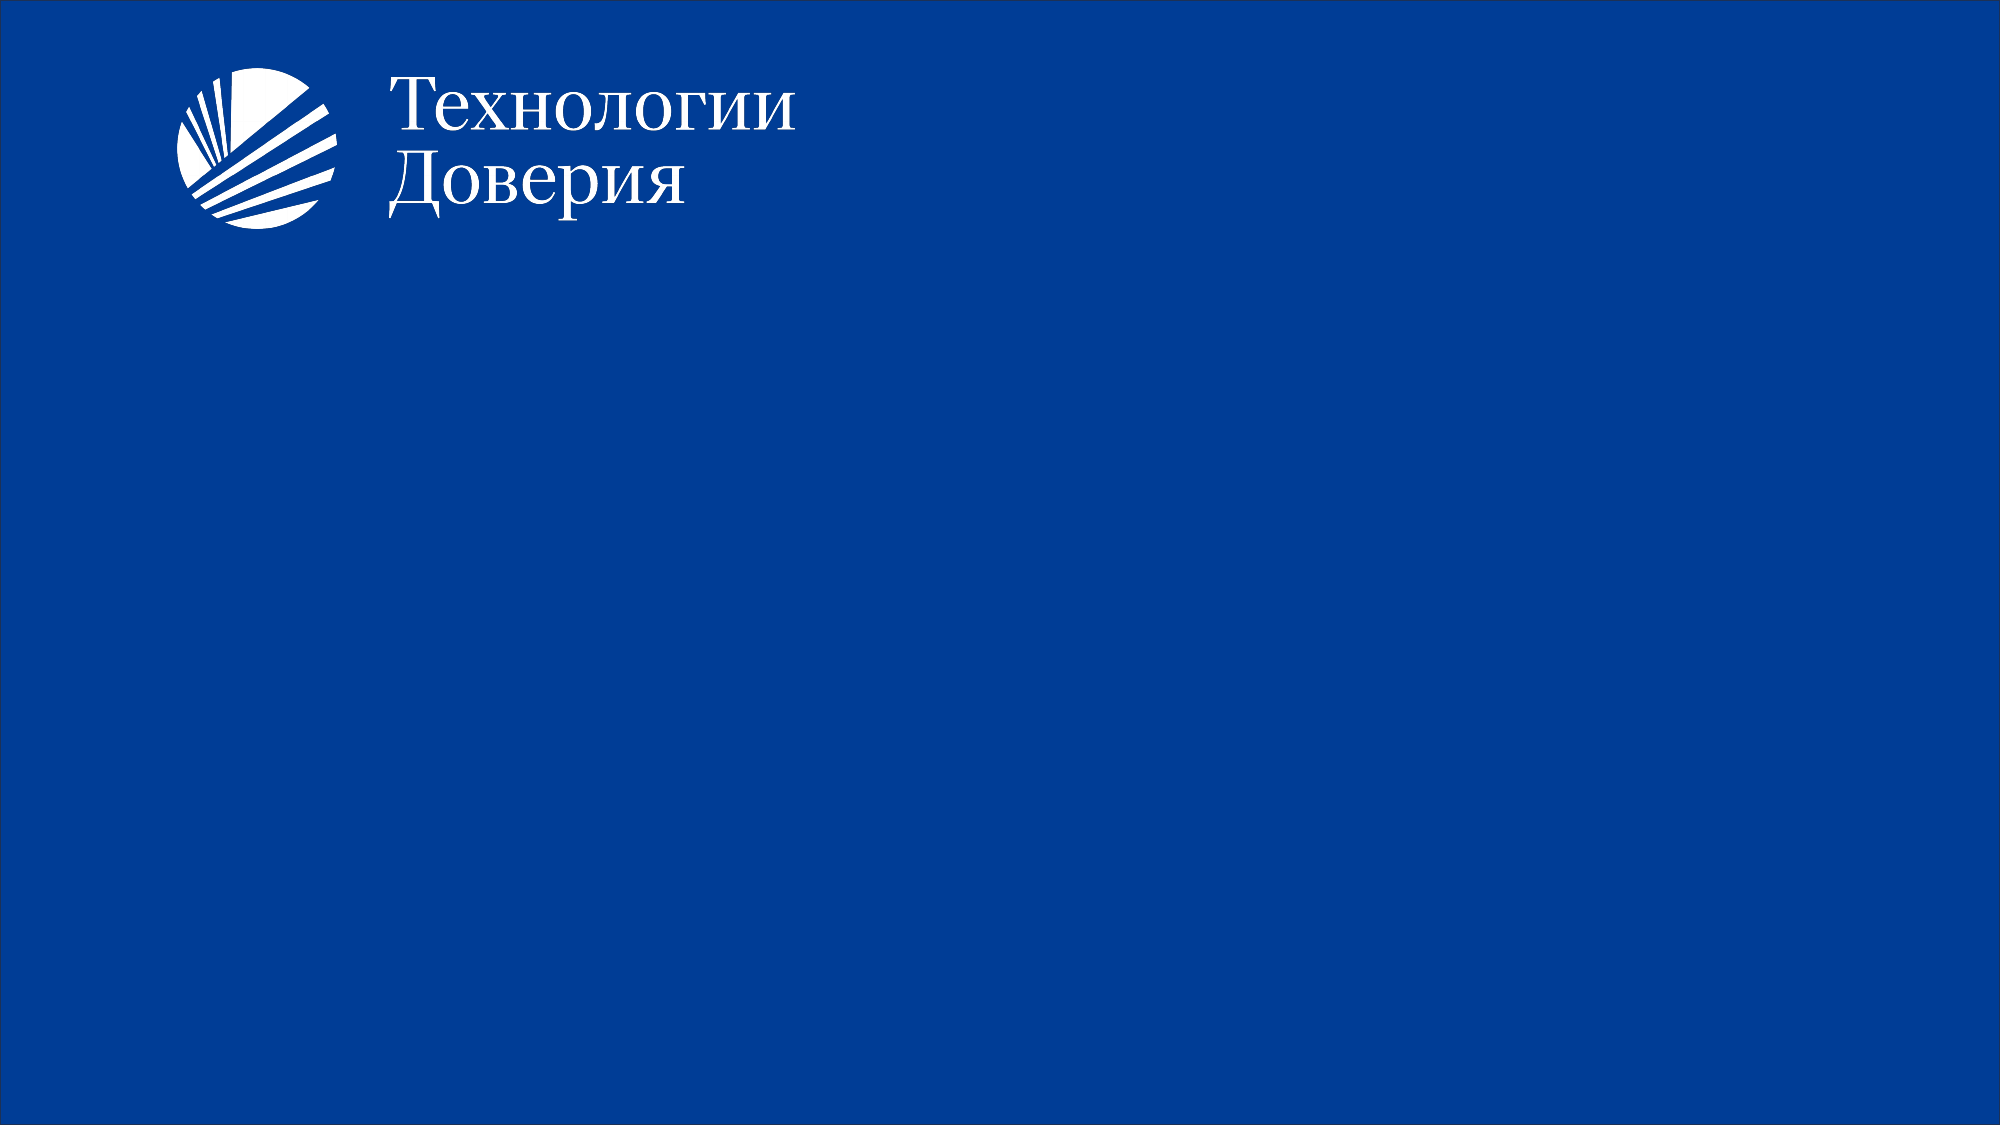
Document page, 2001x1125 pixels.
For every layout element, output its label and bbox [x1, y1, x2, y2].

text_box [0, 0, 2000, 1125]
picture [177, 68, 795, 229]
